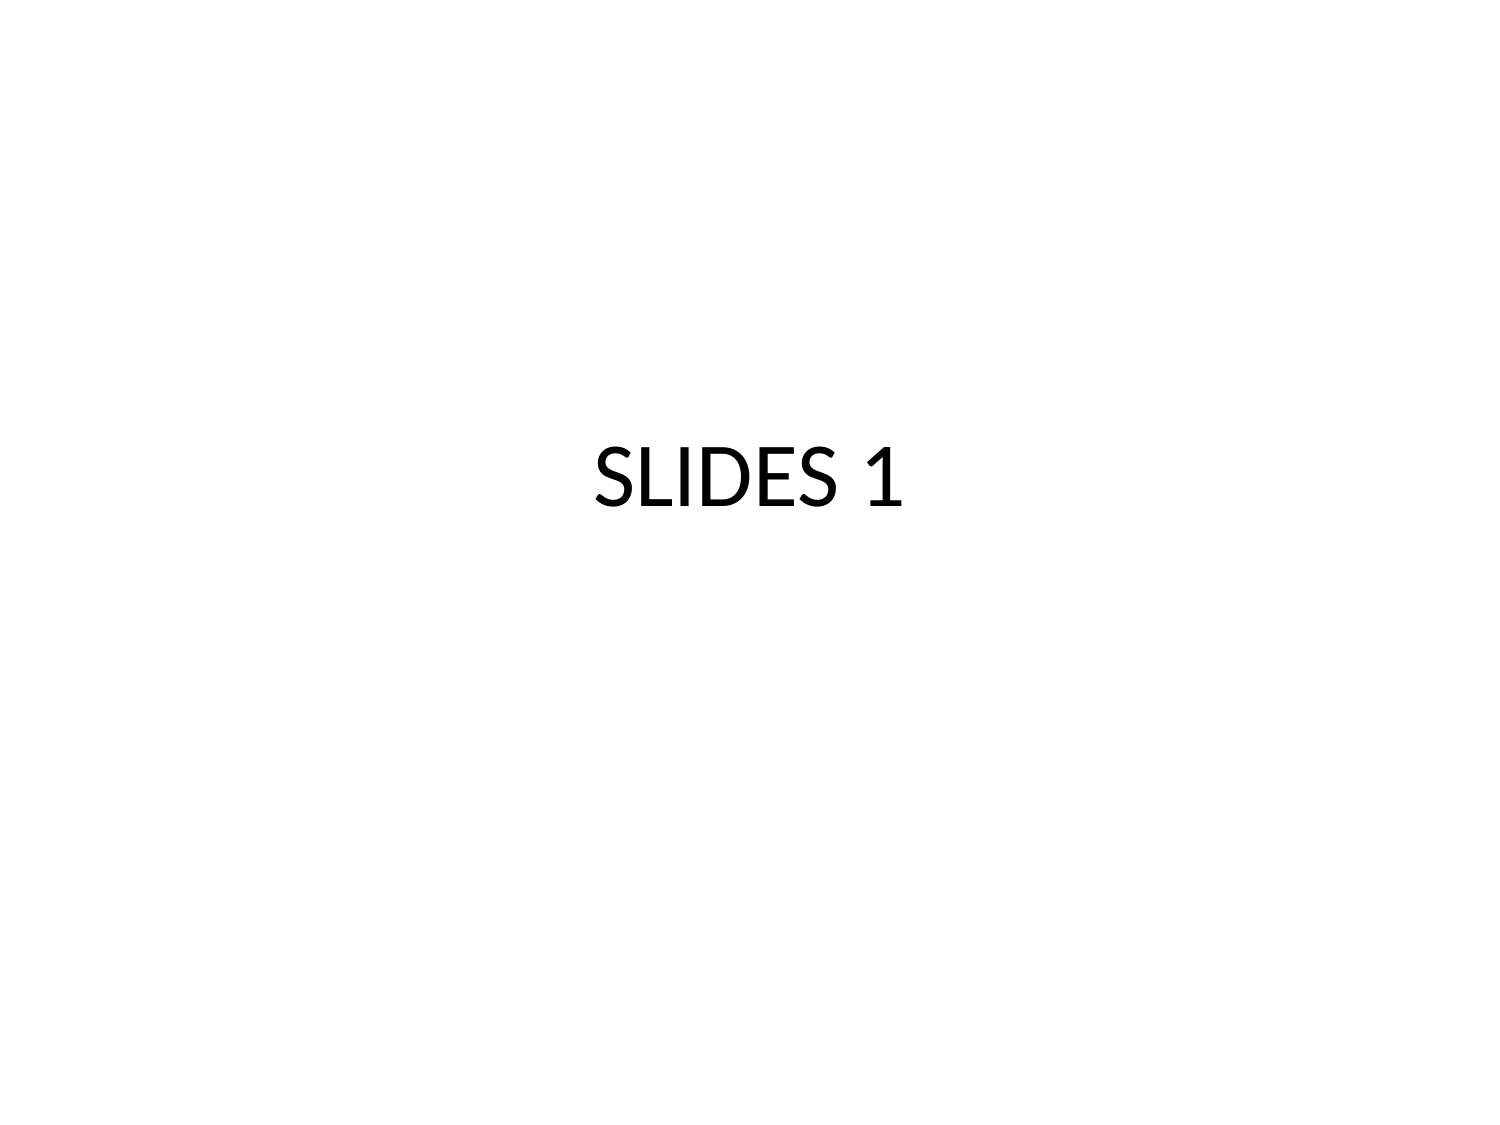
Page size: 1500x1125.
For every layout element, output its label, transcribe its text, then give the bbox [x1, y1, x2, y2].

title SLIDES 1 [112, 349, 1388, 591]
